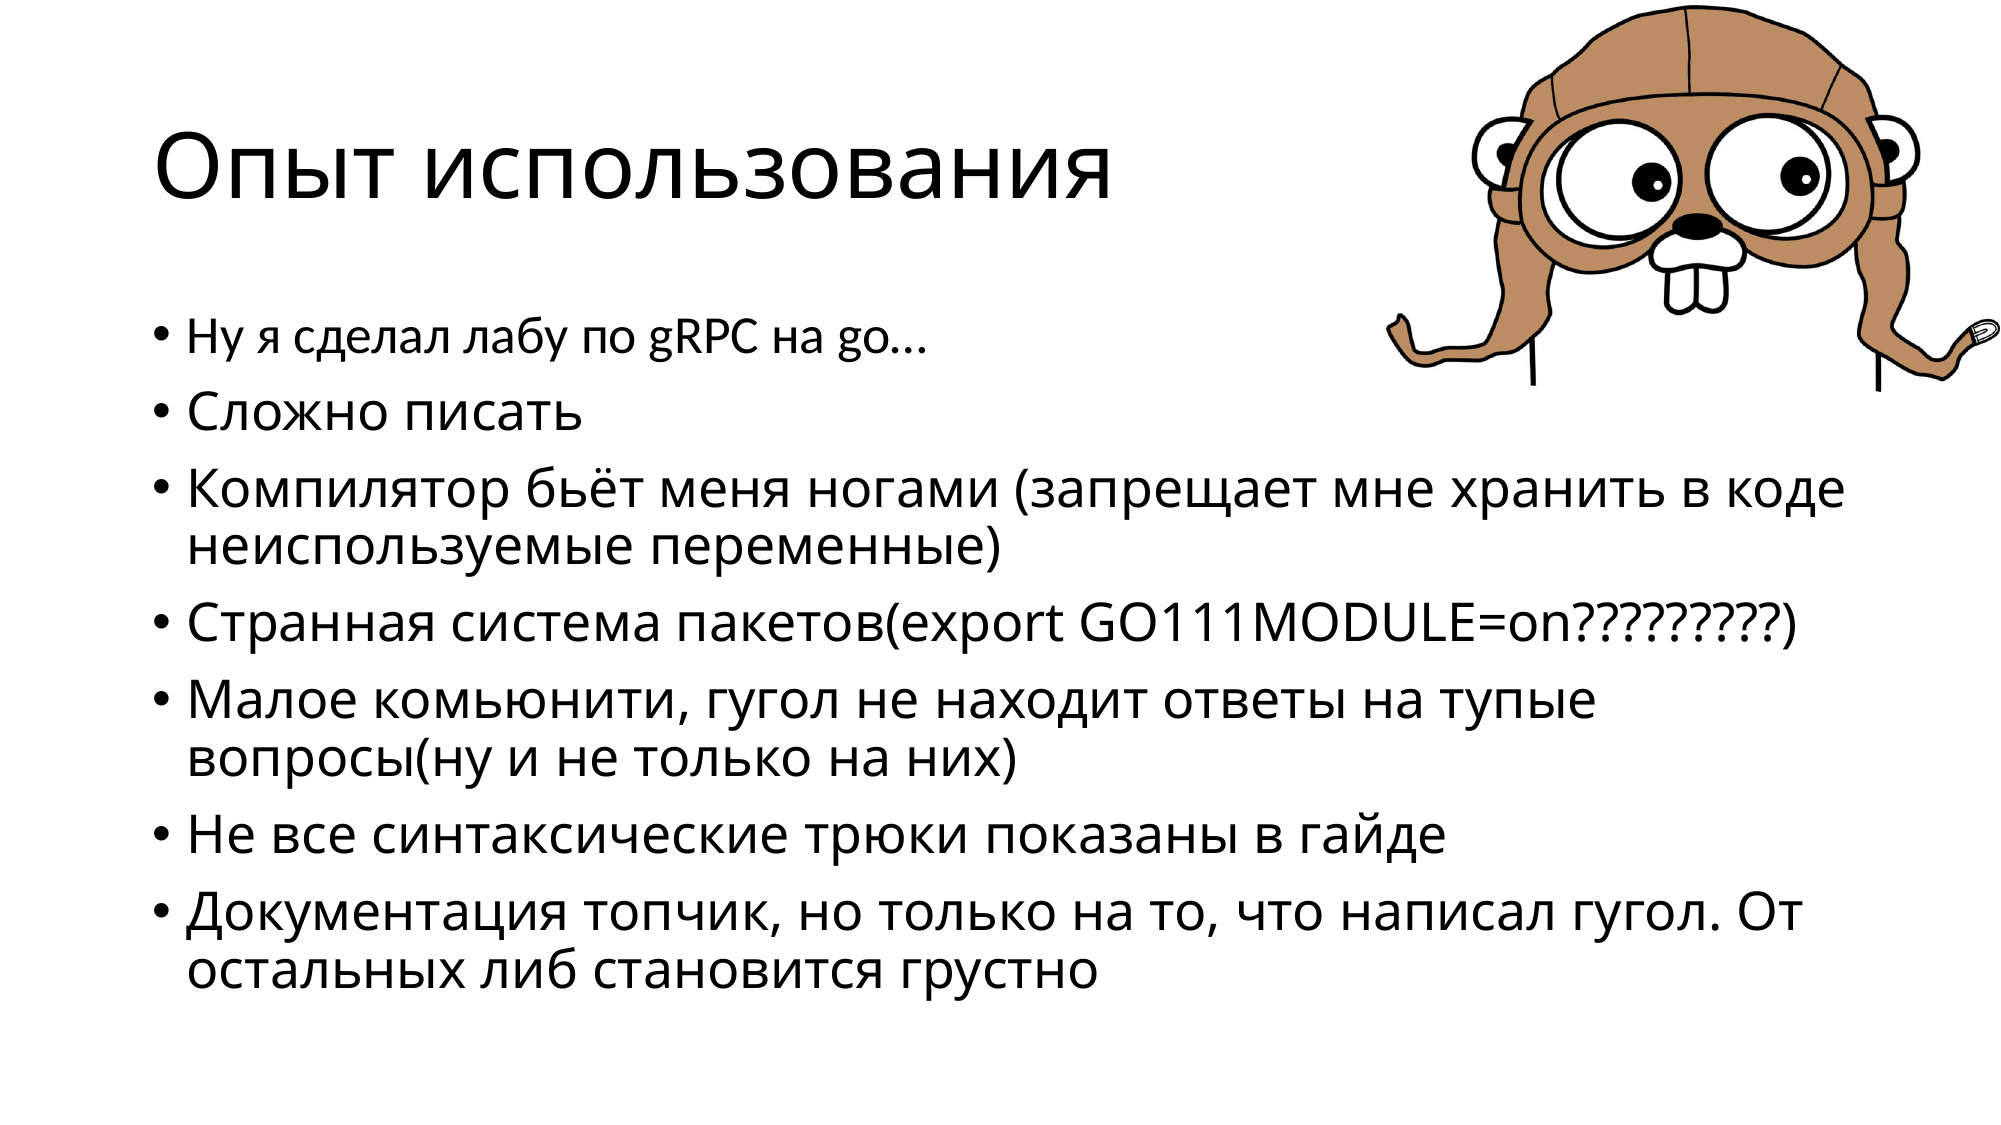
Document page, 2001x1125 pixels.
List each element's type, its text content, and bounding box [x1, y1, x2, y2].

list Ну я сделал лабу по gRPC на go… Сложно писать Компилятор бьёт меня ногами (запрещает мне хранить в коде неиспользуемые переменные) Странная система пакетов(export GO111MODULE=on?????????) Малое комьюнити, гугол не находит ответы на тупые вопросы(ну и не только на них) Не все синтаксические трюки показаны в гайде Документация топчик, но только на то, что написал гугол. От остальных либ становится грустно [137, 299, 1863, 1014]
title Опыт использования [137, 59, 1386, 278]
picture [1386, 5, 2000, 392]
